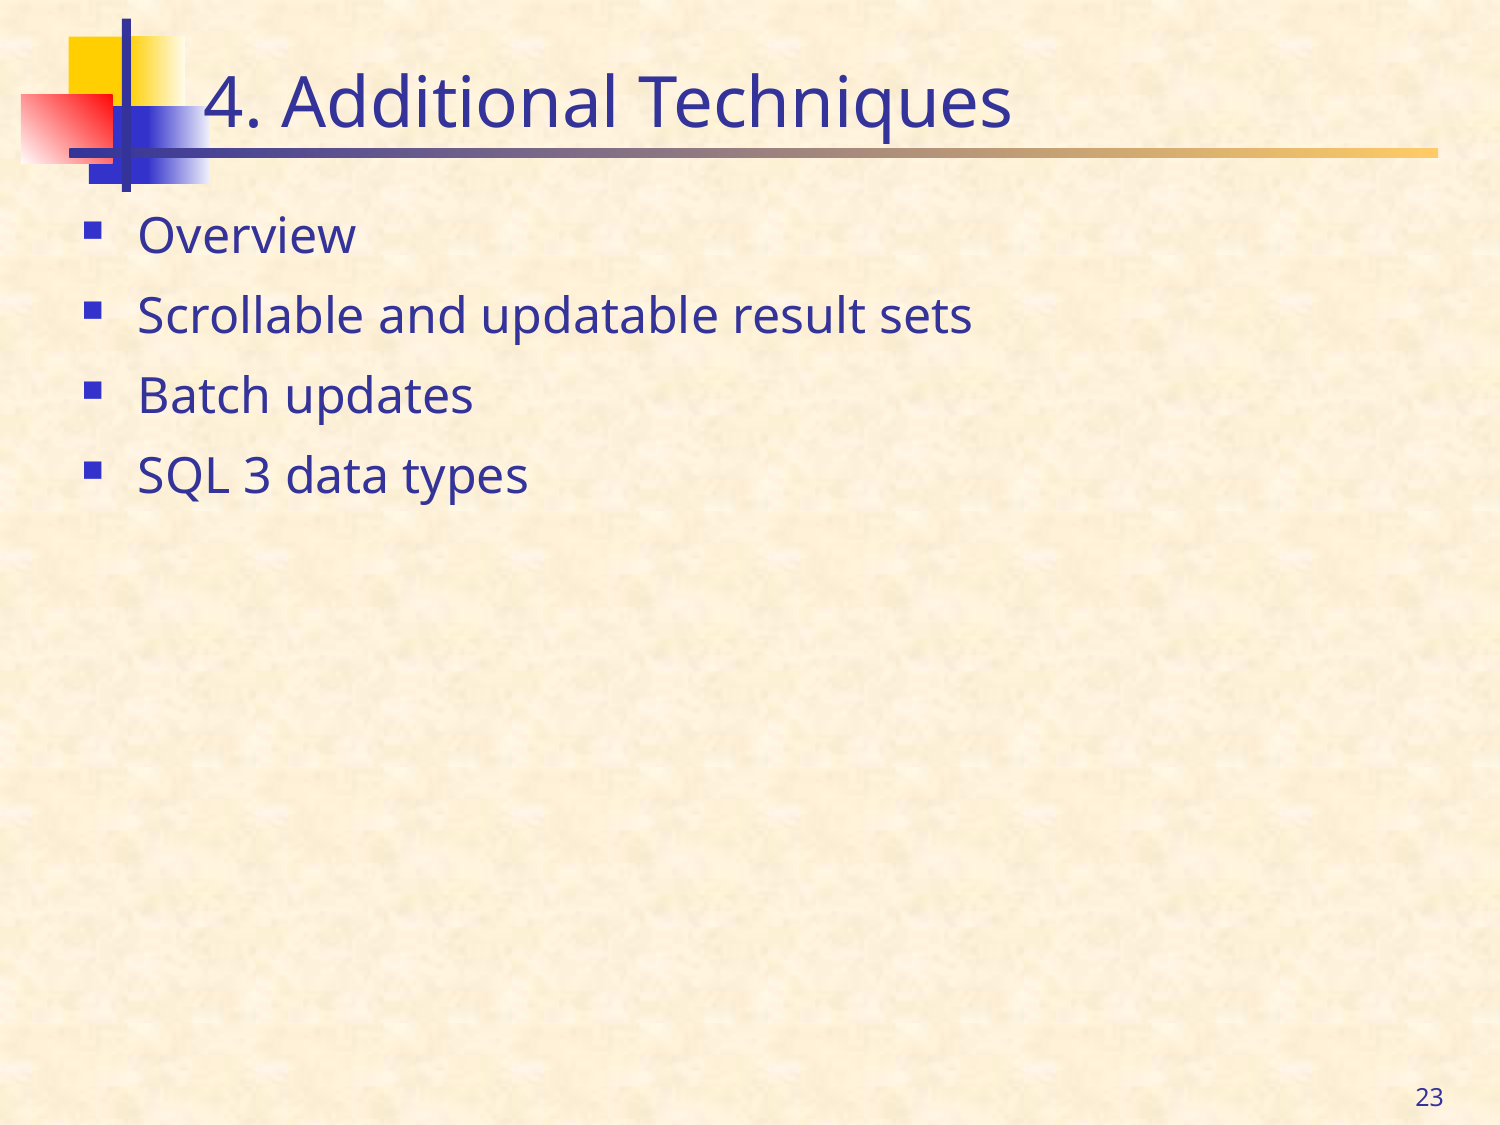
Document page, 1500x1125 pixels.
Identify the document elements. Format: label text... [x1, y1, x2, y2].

title 4. Additional Techniques [188, 34, 1468, 150]
footer 23 [983, 1047, 1460, 1123]
list Overview Scrollable and updatable result sets Batch updates SQL 3 data types [66, 196, 1460, 1007]
picture [0, 0, 1500, 1125]
